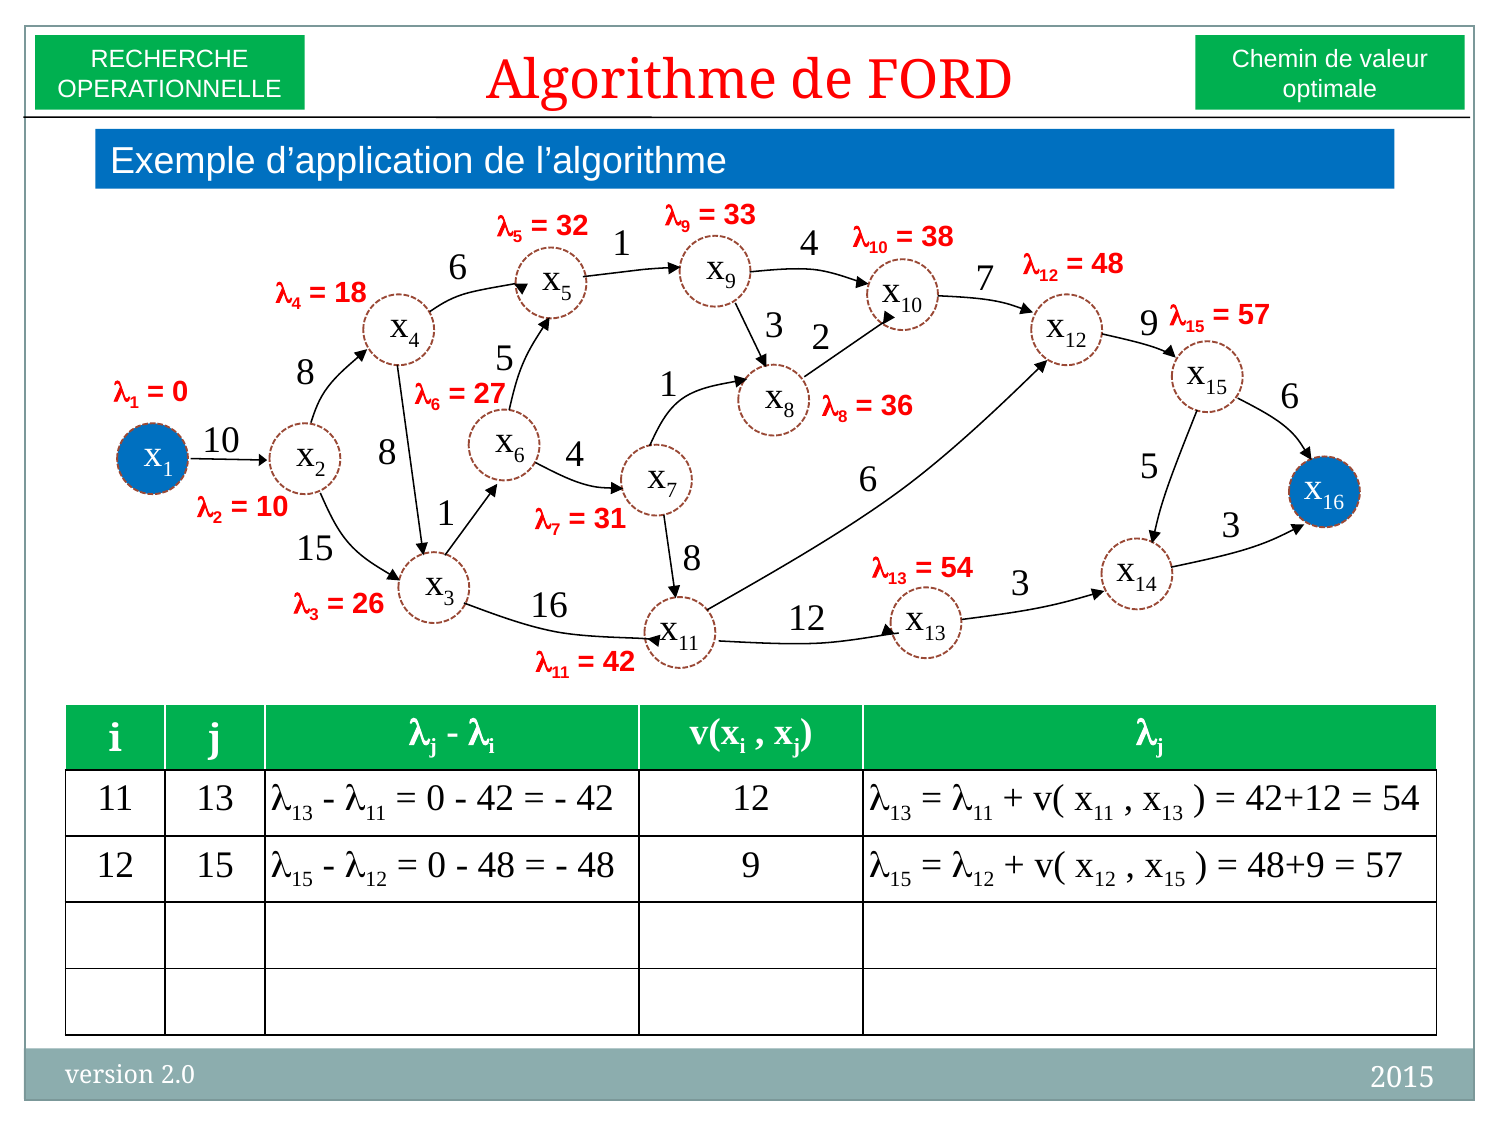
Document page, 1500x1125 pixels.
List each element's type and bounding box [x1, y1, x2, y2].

table_cell [166, 903, 264, 968]
title [316, 37, 1184, 116]
table_cell [640, 771, 862, 835]
text_box [90, 128, 1395, 690]
table_header [166, 705, 264, 769]
table_cell [66, 837, 164, 901]
table_header [266, 705, 638, 769]
table_cell [864, 969, 1436, 1034]
slide_number [950, 1050, 1450, 1111]
table_header [864, 705, 1436, 769]
table_cell [640, 969, 862, 1034]
table_cell [864, 771, 1436, 835]
table_cell [66, 969, 164, 1034]
table_header [640, 705, 862, 769]
table_cell [166, 969, 264, 1034]
table_header [66, 705, 164, 769]
table_cell [266, 903, 638, 968]
table_cell [266, 837, 638, 901]
table_cell [266, 969, 638, 1034]
table_cell [166, 837, 264, 901]
table_cell [166, 771, 264, 835]
footer [50, 1051, 638, 1112]
table_cell [864, 903, 1436, 968]
table_cell [864, 837, 1436, 901]
table_cell [266, 771, 638, 835]
table_cell [640, 837, 862, 901]
text_box [35, 35, 305, 110]
table_cell [66, 771, 164, 835]
text_box [1195, 35, 1465, 110]
table_cell [640, 903, 862, 968]
table_cell [66, 903, 164, 968]
